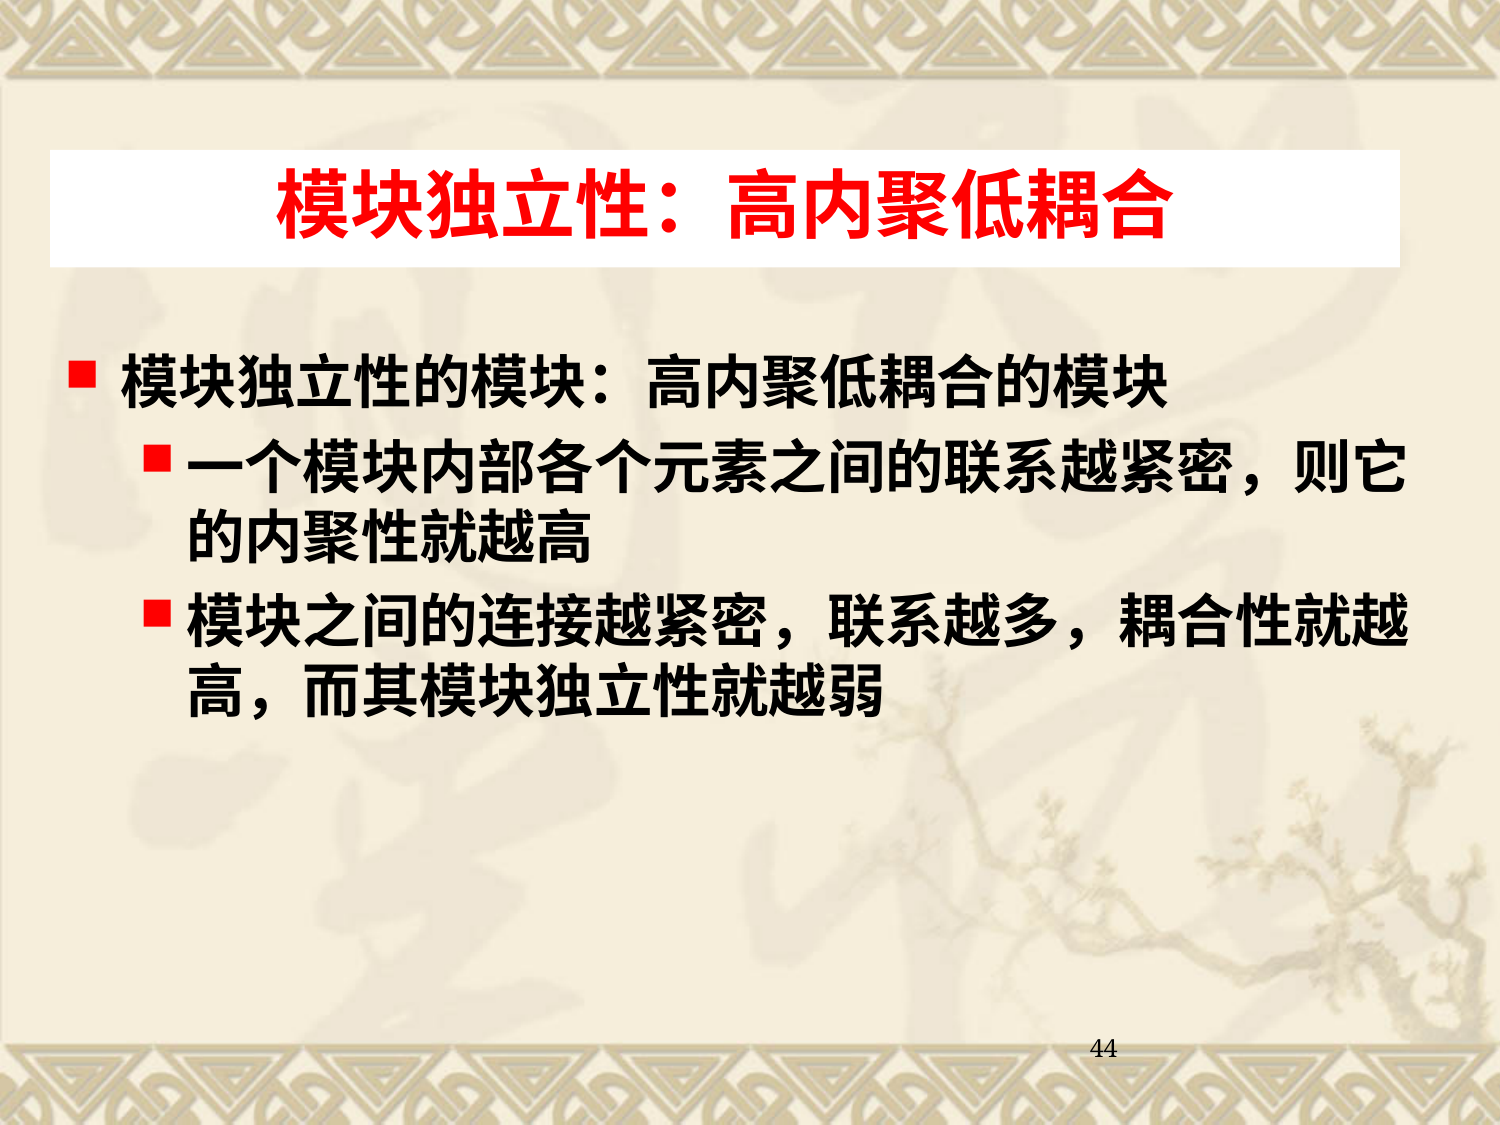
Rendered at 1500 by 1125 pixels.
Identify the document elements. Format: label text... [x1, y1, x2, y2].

title 模块独立性：高内聚低耦合 [50, 149, 1400, 268]
picture [0, 0, 1500, 1125]
list 模块独立性的模块：高内聚低耦合的模块 一个模块内部各个元素之间的联系越紧密，则它的内聚性就越高 模块之间的连接越紧密，联系越多，耦合性就越高，而其模块独立性就越弱 [50, 337, 1451, 825]
slide_number 44 [1074, 1024, 1451, 1103]
